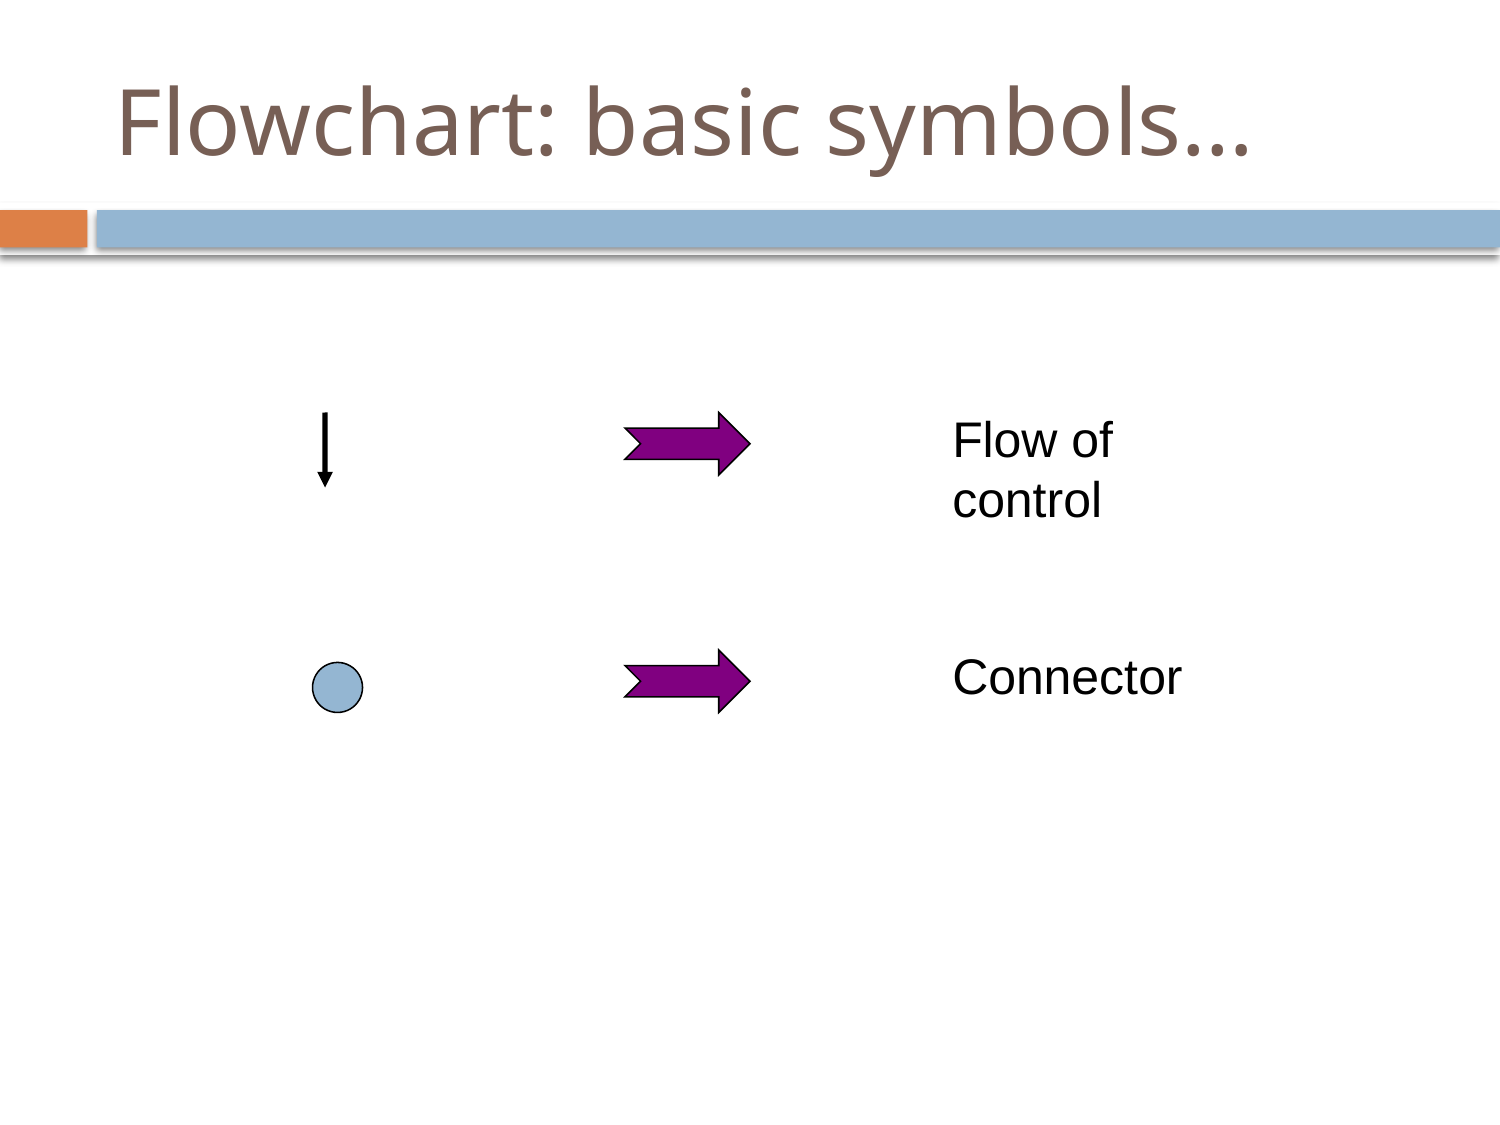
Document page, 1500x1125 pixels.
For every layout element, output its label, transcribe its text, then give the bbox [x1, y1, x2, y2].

text_box [312, 662, 363, 713]
text_box [624, 649, 751, 713]
text_box [624, 412, 751, 475]
text_box Flow of control [937, 399, 1263, 535]
text_box [318, 412, 332, 488]
text_box Connector [937, 637, 1263, 713]
title Flowchart: basic symbols… [99, 37, 1438, 200]
